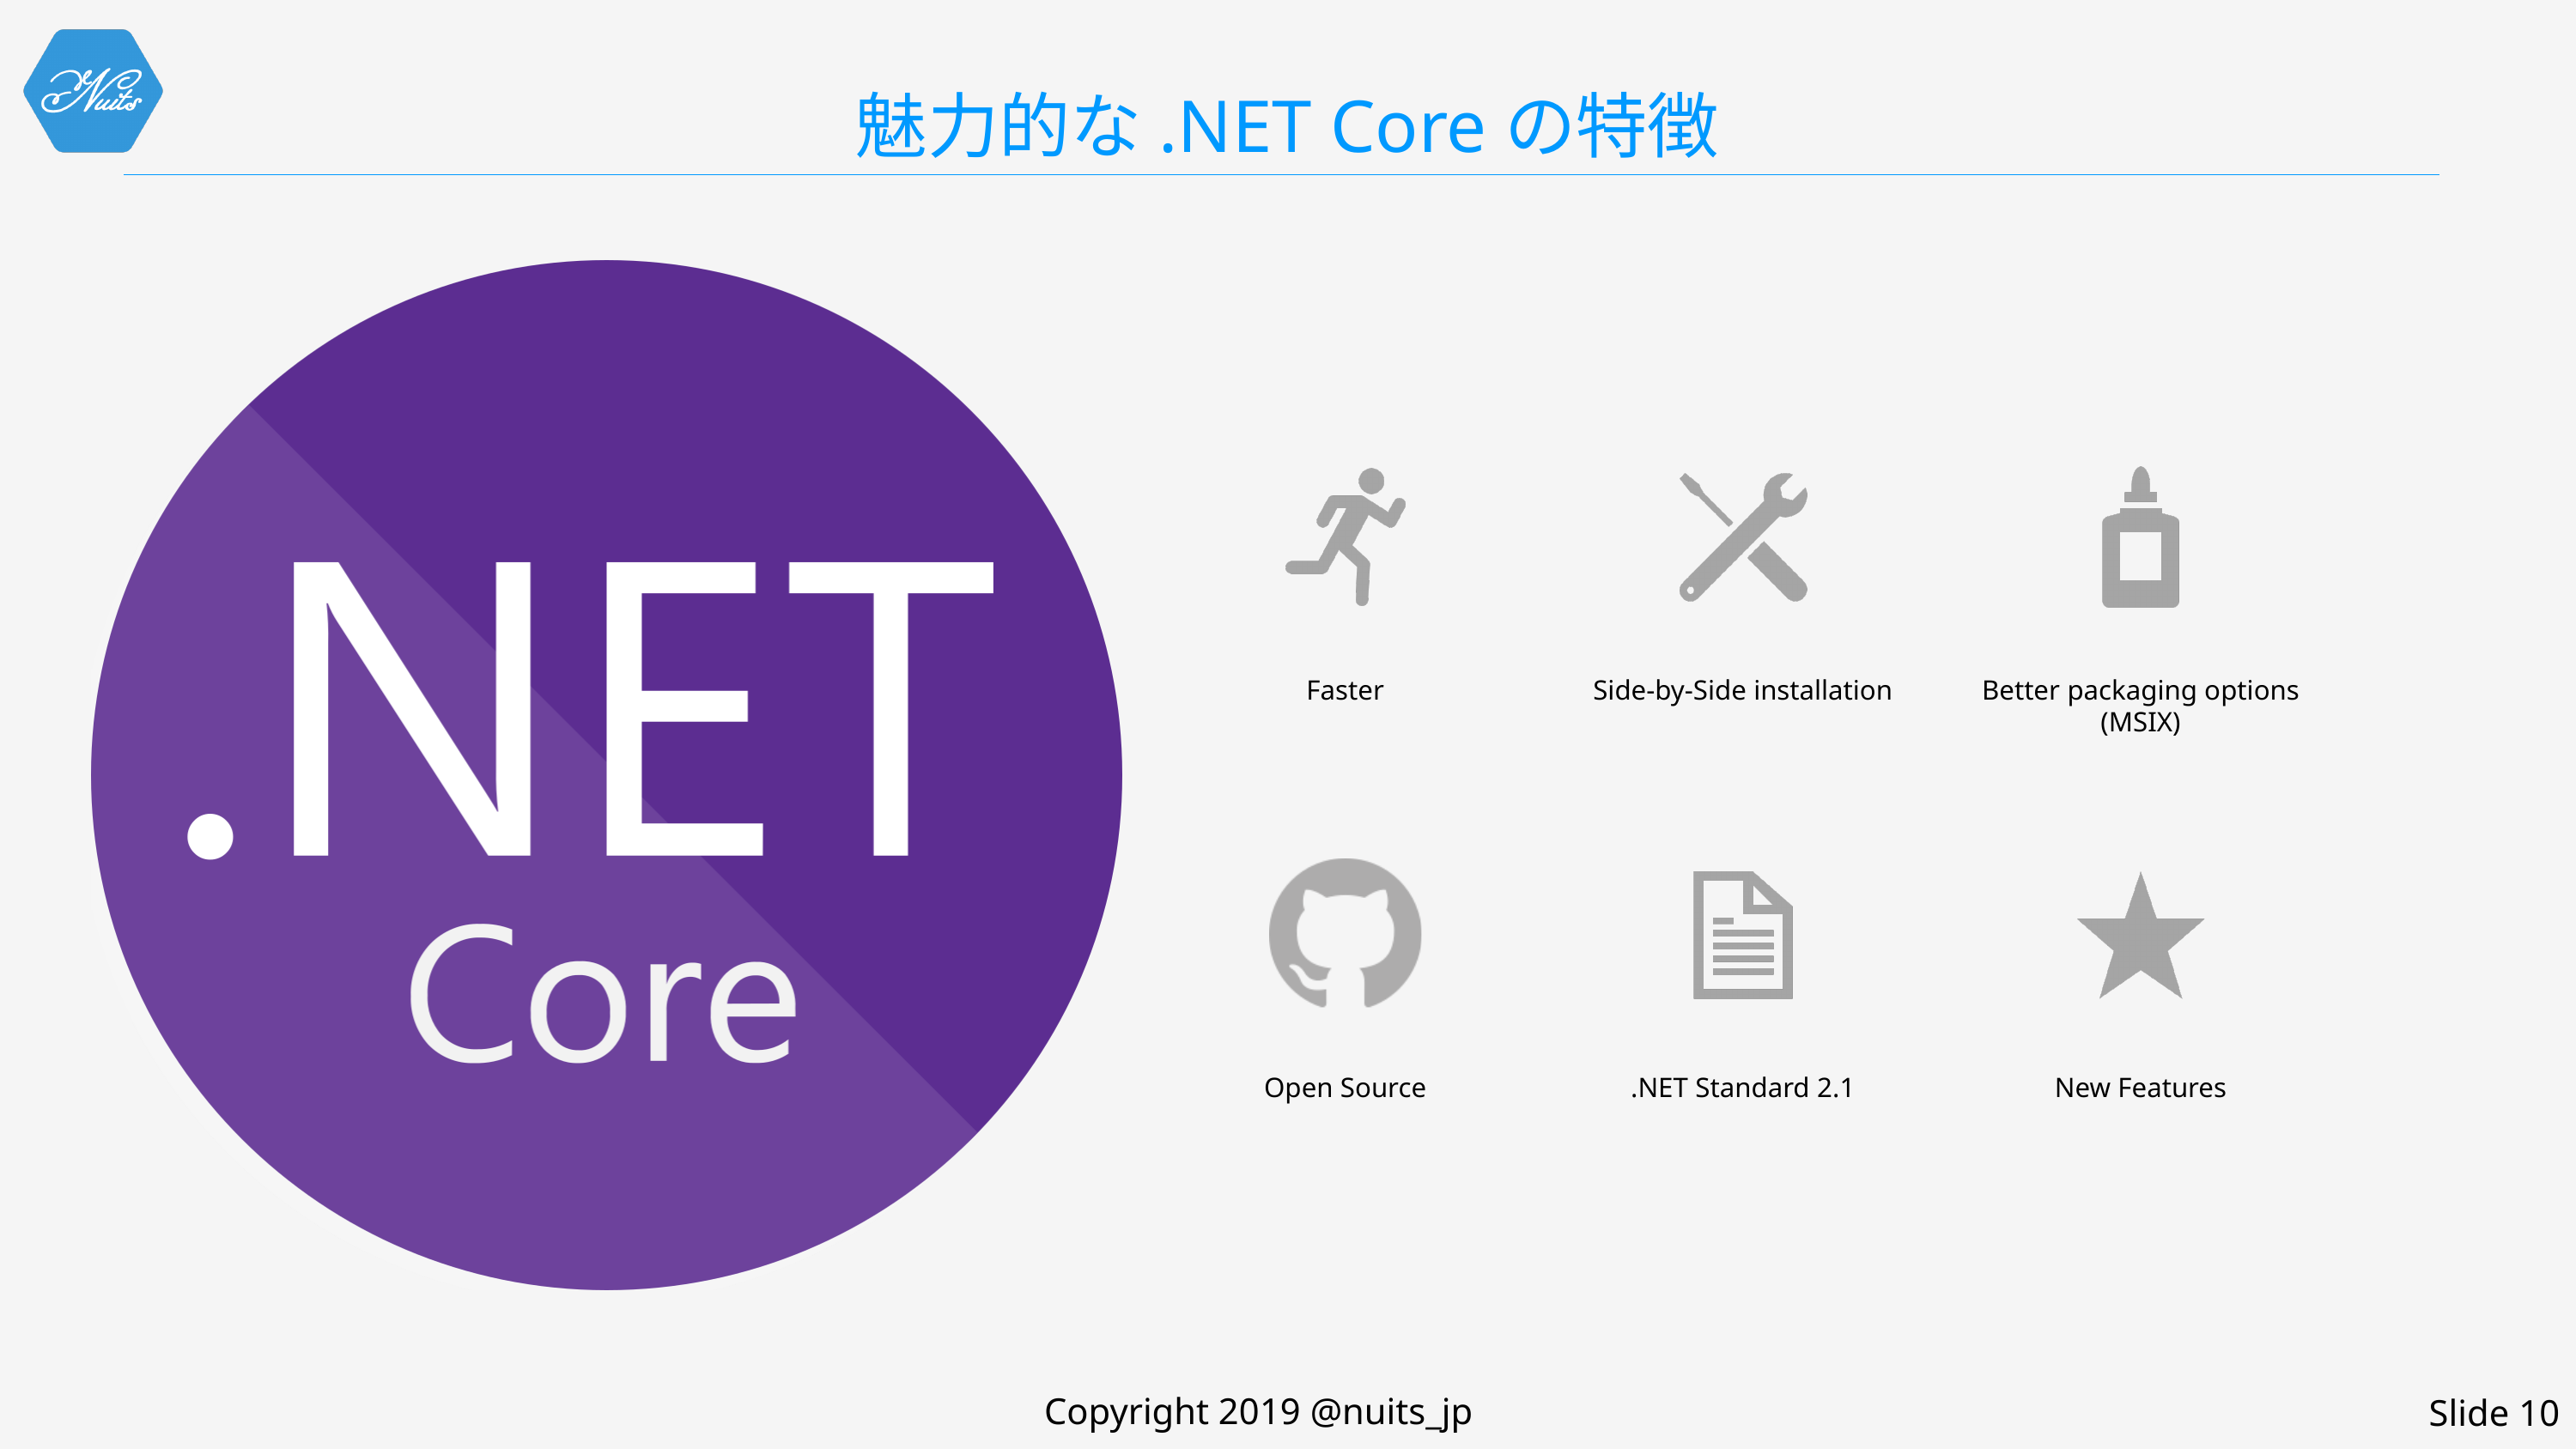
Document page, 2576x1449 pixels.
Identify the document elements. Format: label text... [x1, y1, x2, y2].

slide_number Slide 10 [1993, 1384, 2573, 1432]
title 魅力的な.NET Coreの特徴 [44, 65, 2530, 175]
footer Copyright 2019 @nuits_jp [823, 1383, 1693, 1432]
picture [20, 18, 166, 163]
picture [91, 260, 1122, 1290]
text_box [1163, 319, 2324, 1313]
